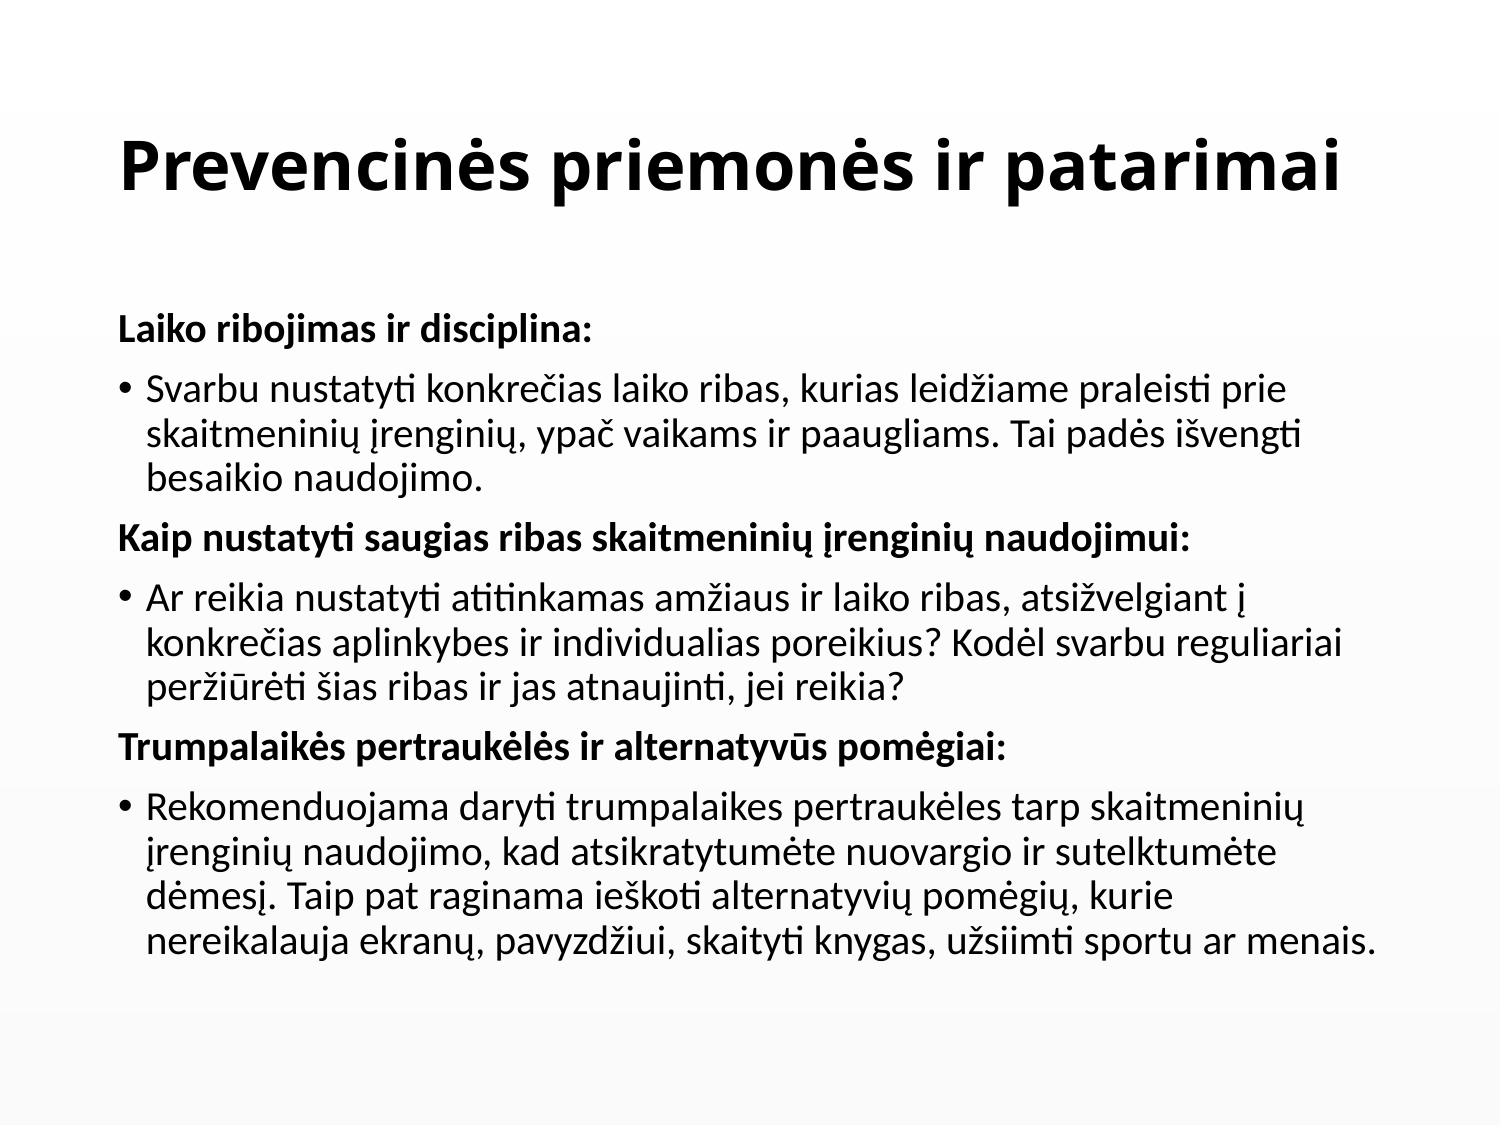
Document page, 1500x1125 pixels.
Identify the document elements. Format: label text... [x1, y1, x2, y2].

title Prevencinės priemonės ir patarimai [103, 59, 1397, 278]
list Laiko ribojimas ir disciplina: Svarbu nustatyti konkrečias laiko ribas, kurias leidžiame praleisti prie skaitmeninių įrenginių, ypač vaikams ir paaugliams. Tai padės išvengti besaikio naudojimo. Kaip nustatyti saugias ribas skaitmeninių įrenginių naudojimui: Ar reikia nustatyti atitinkamas amžiaus ir laiko ribas, atsižvelgiant į konkrečias aplinkybes ir individualias poreikius? Kodėl svarbu reguliariai peržiūrėti šias ribas ir jas atnaujinti, jei reikia? Trumpalaikės pertraukėlės ir alternatyvūs pomėgiai: Rekomenduojama daryti trumpalaikes pertraukėles tarp skaitmeninių įrenginių naudojimo, kad atsikratytumėte nuovargio ir sutelktumėte dėmesį. Taip pat raginama ieškoti alternatyvių pomėgių, kurie nereikalauja ekranų, pavyzdžiui, skaityti knygas, užsiimti sportu ar menais. [103, 299, 1397, 1014]
